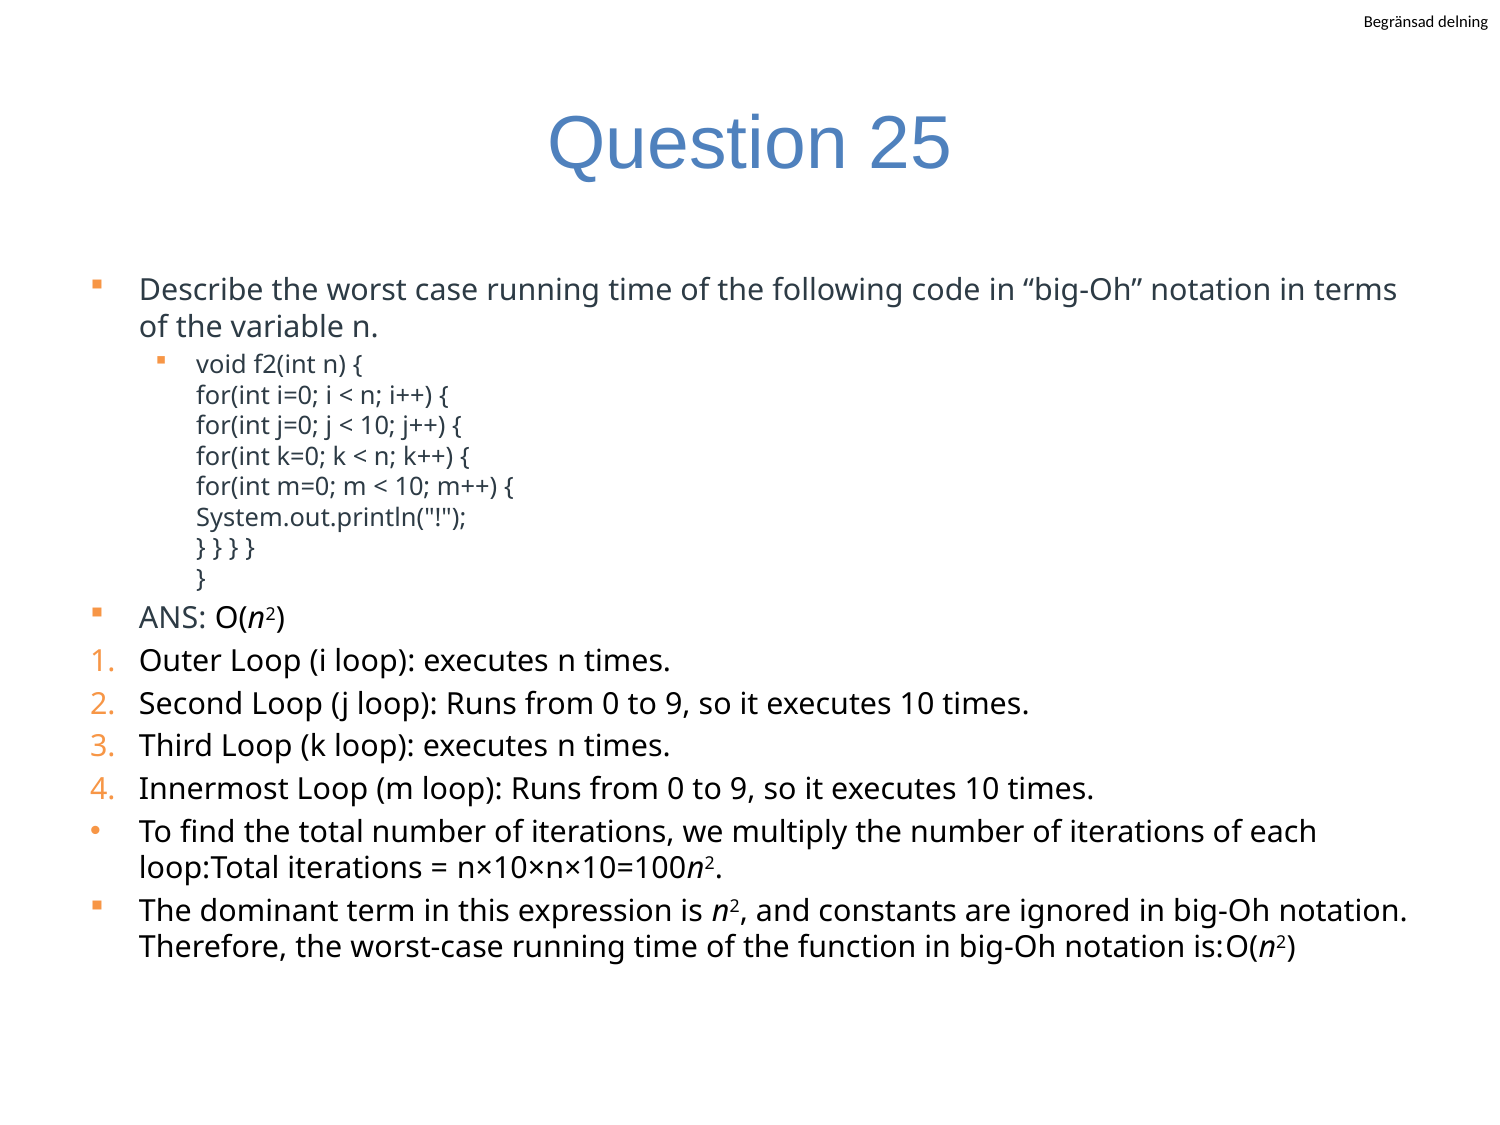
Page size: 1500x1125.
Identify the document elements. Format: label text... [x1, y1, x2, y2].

title Question 25 [75, 45, 1425, 233]
list Describe the worst case running time of the following code in “big-Oh” notation in terms of the variable n. void f2(int n) { for(int i=0; i < n; i++) { for(int j=0; j < 10; j++) { for(int k=0; k < n; k++) { for(int m=0; m < 10; m++) { System.out.println("!"); } } } } } ANS: O(n2) Outer Loop (i loop): executes n times. Second Loop (j loop): Runs from 0 to 9, so it executes 10 times. Third Loop (k loop): executes n times. Innermost Loop (m loop): Runs from 0 to 9, so it executes 10 times. To find the total number of iterations, we multiply the number of iterations of each loop:Total iterations = n×10×n×10=100n2. The dominant term in this expression is n2, and constants are ignored in big-Oh notation. Therefore, the worst-case running time of the function in big-Oh notation is:O(n2) [75, 262, 1425, 1005]
